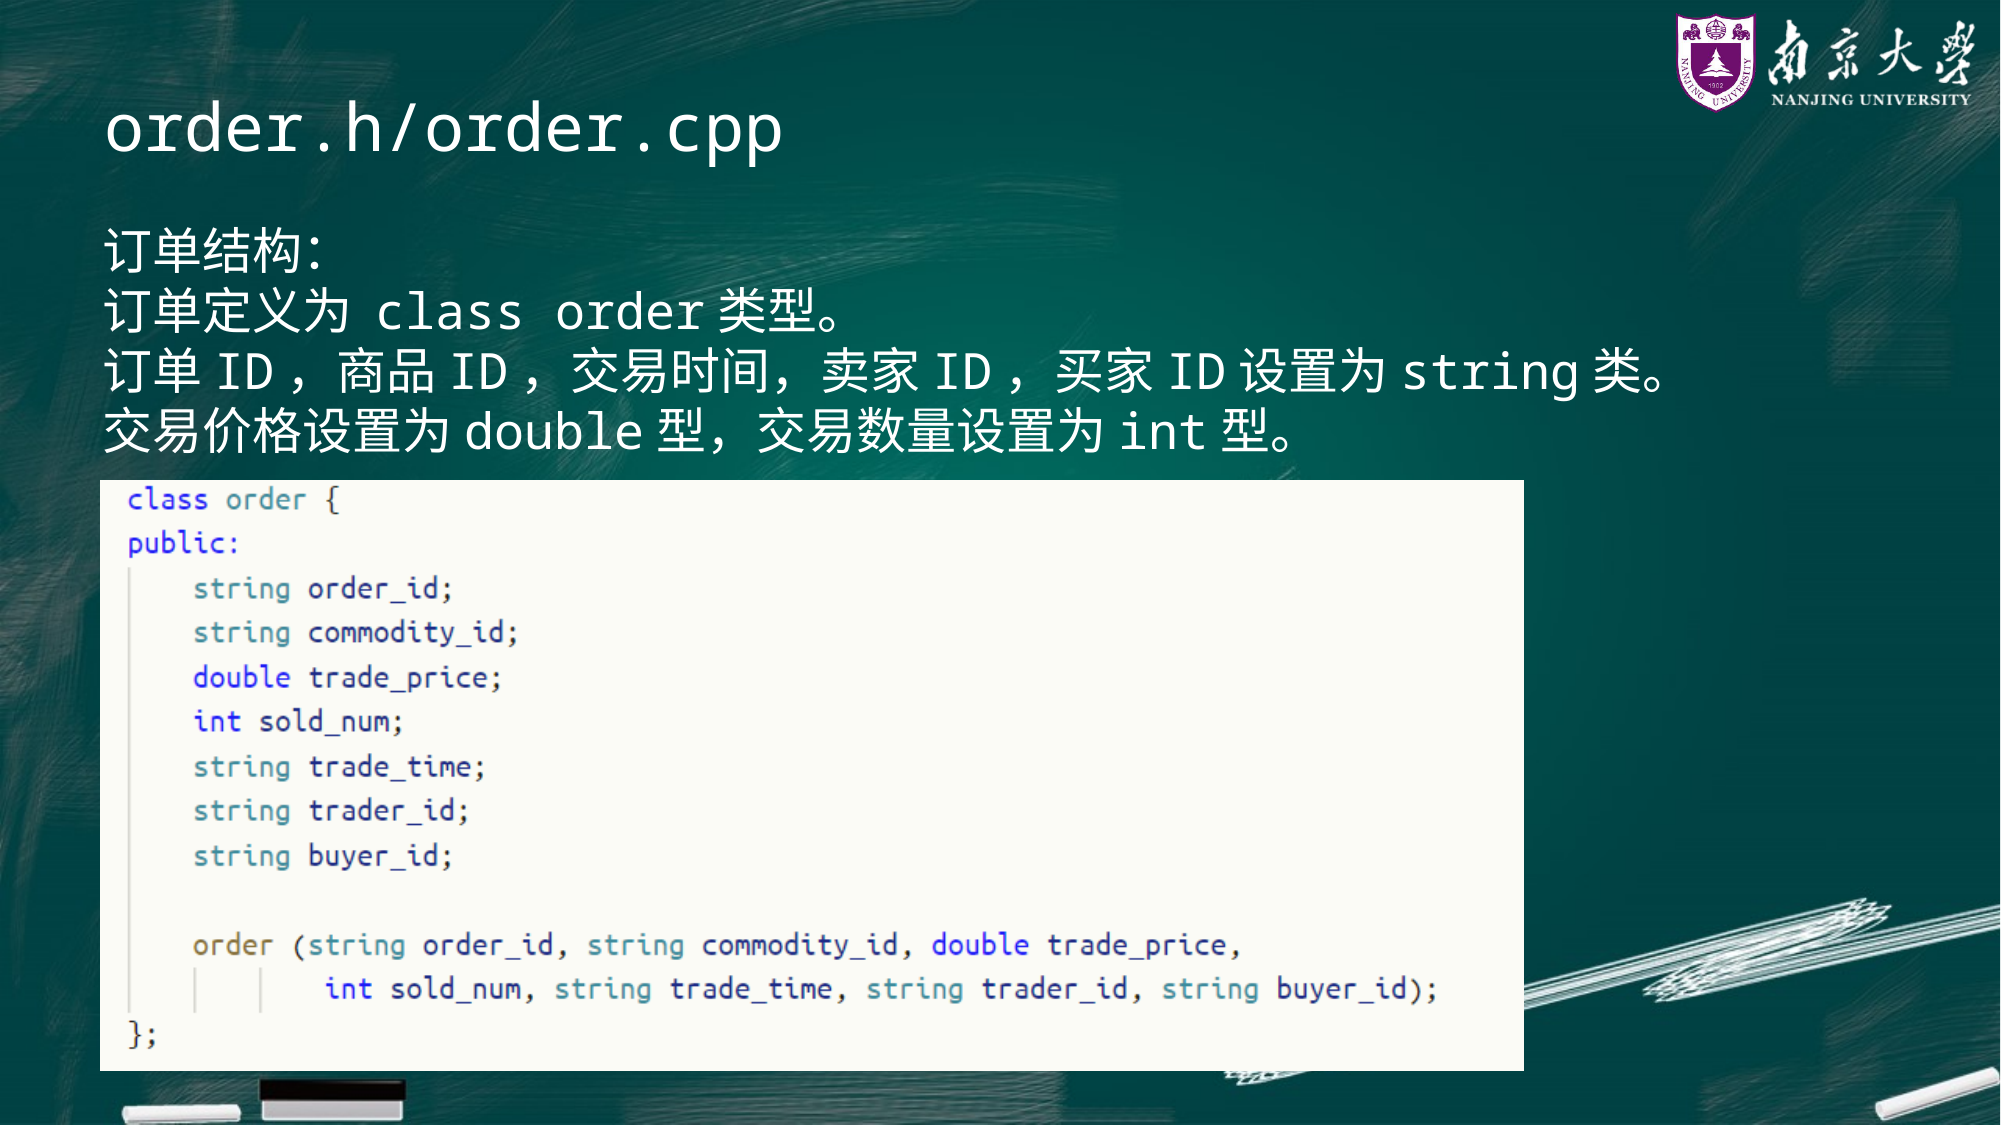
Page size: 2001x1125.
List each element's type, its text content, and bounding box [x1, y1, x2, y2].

text_box 订单结构： 订单定义为 class order类型。 订单ID，商品ID，交易时间，卖家ID，买家ID设置为string类。 交易价格设置为double型，交易数量设置为int型。 [87, 212, 1755, 467]
picture [0, 0, 2001, 1125]
text_box order.h/order.cpp [89, 77, 880, 172]
